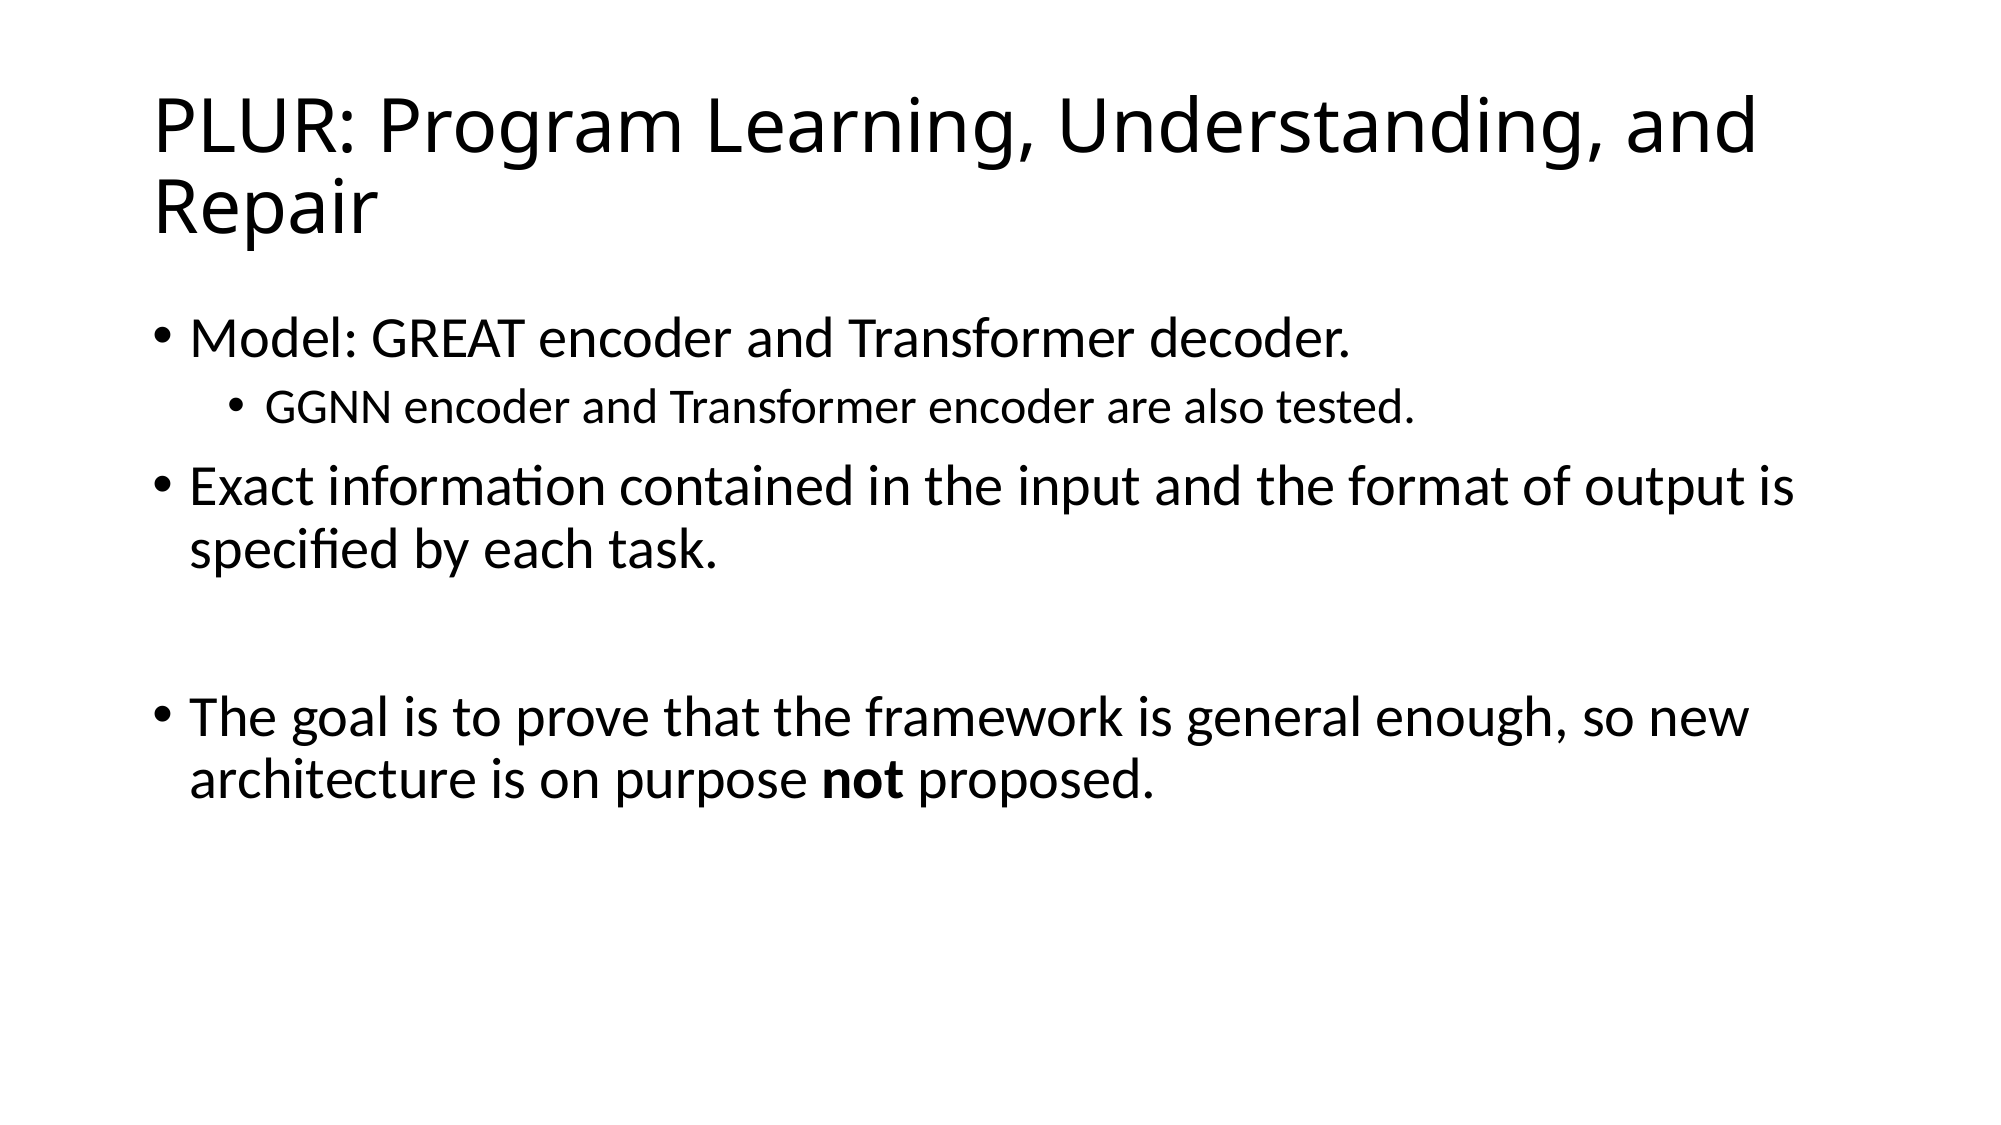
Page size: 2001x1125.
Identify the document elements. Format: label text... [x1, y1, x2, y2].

list Model: GREAT encoder and Transformer decoder. GGNN encoder and Transformer encoder are also tested. Exact information contained in the input and the format of output is specified by each task. The goal is to prove that the framework is general enough, so new architecture is on purpose not proposed. [137, 299, 1863, 1014]
title PLUR: Program Learning, Understanding, and Repair [137, 59, 1863, 278]
